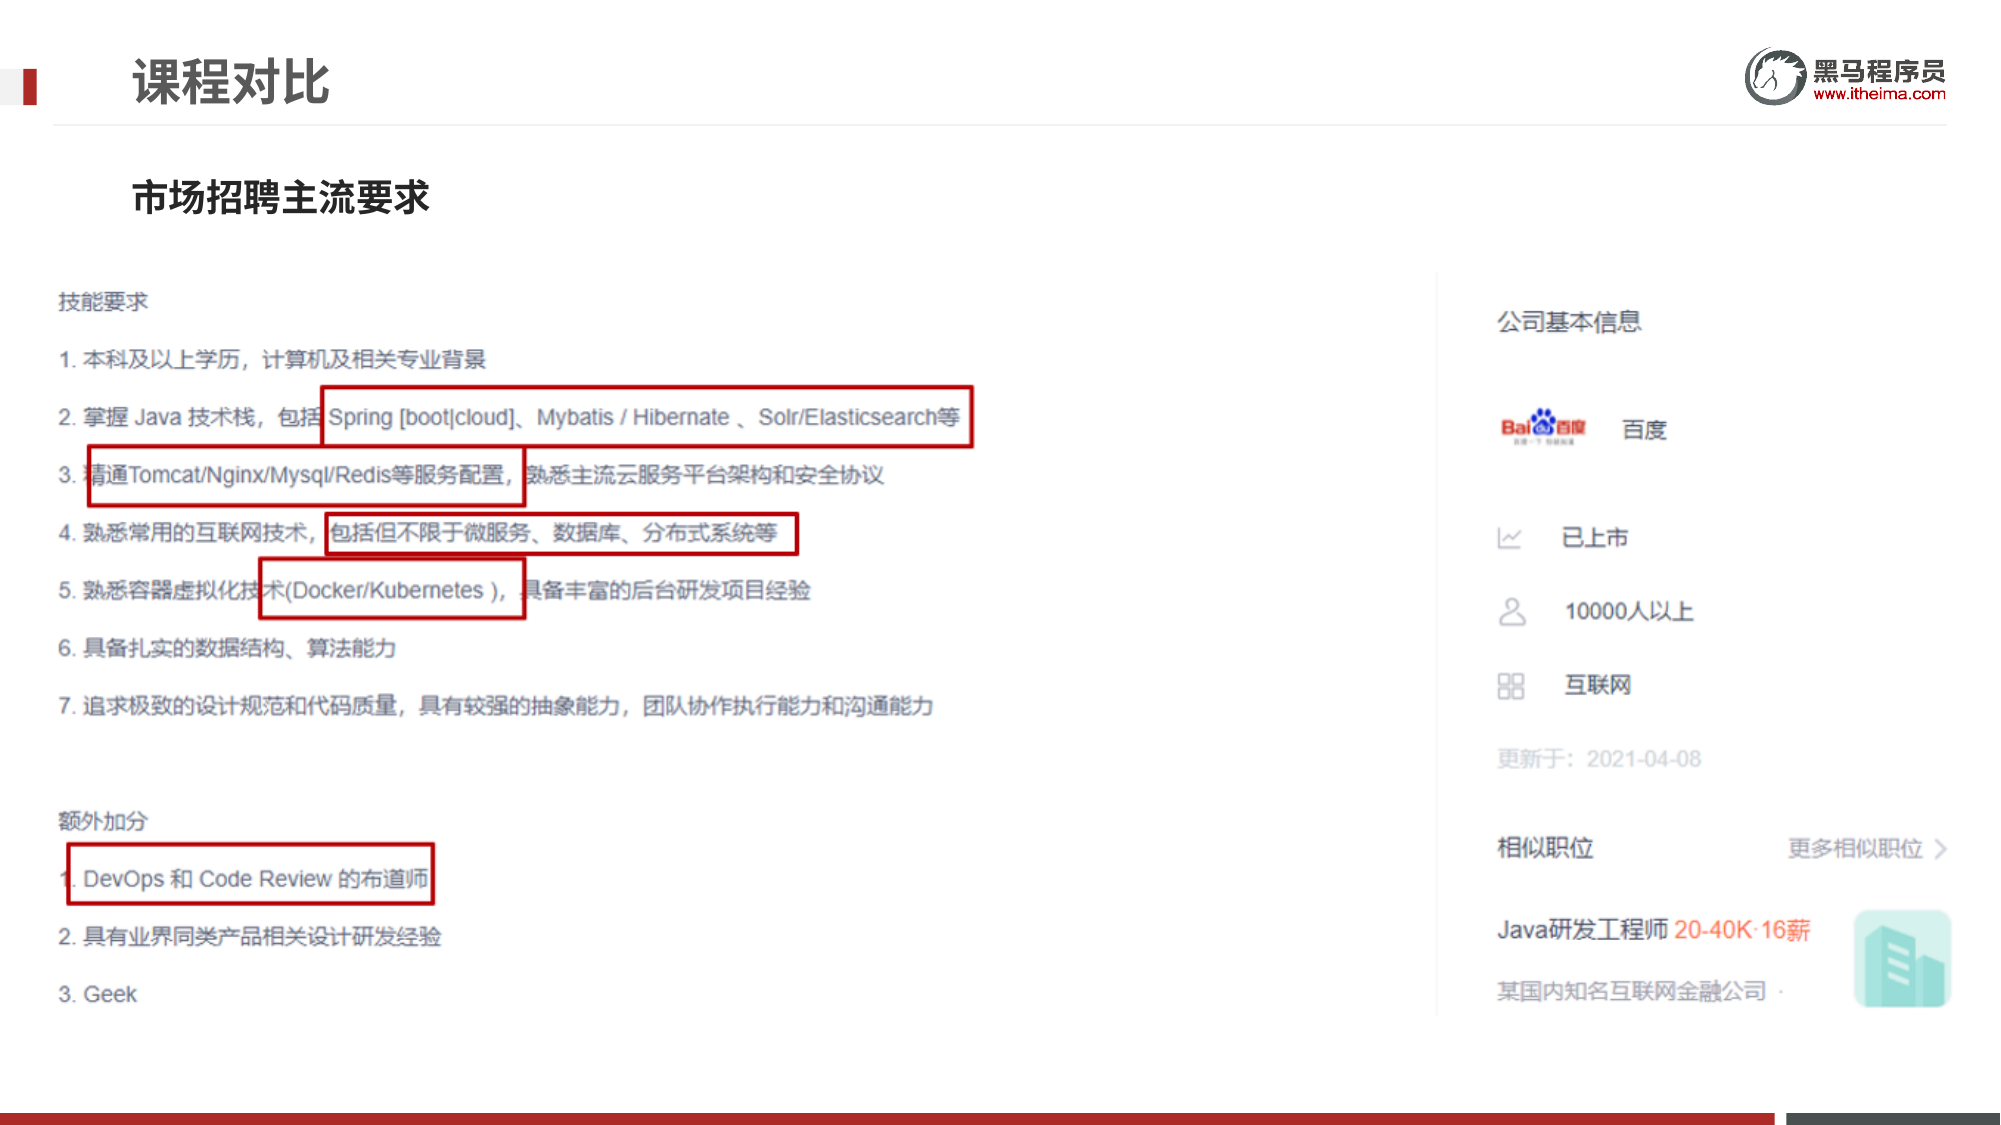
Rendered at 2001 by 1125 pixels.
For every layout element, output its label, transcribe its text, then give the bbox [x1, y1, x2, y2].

picture [1744, 46, 1946, 106]
title 课程对比 [116, 38, 1556, 124]
list 市场招聘主流要求 [116, 154, 1872, 239]
picture [34, 269, 2000, 1033]
